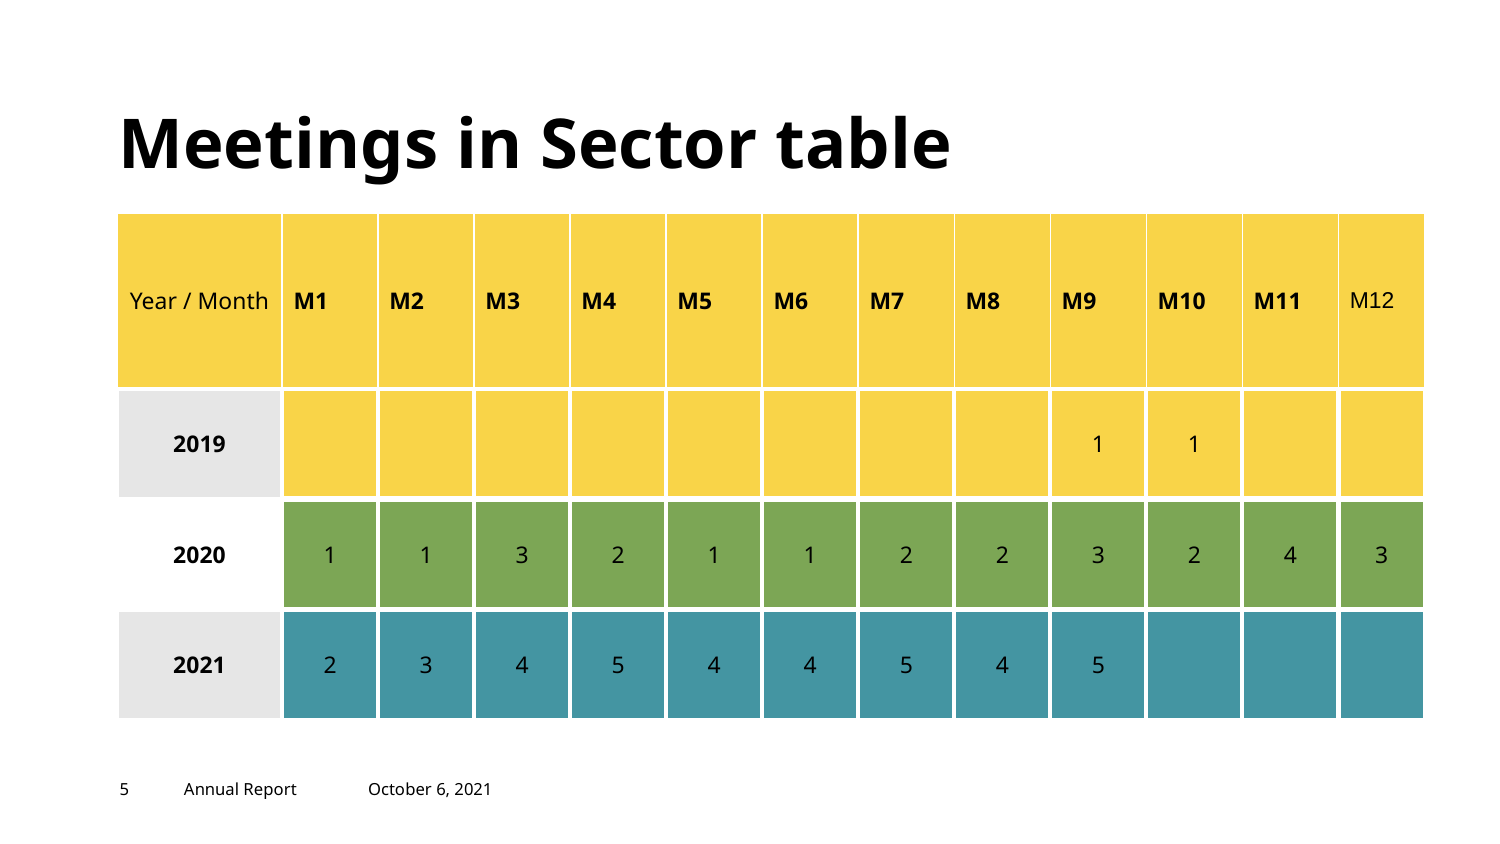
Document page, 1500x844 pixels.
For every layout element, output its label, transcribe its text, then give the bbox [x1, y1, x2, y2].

table_header M1 [283, 214, 377, 387]
table_header M3 [475, 214, 569, 387]
table_cell 2 [860, 502, 952, 607]
footer Annual Report [183, 779, 368, 810]
table_cell 3 [1341, 502, 1423, 607]
table_header Year / Month [118, 214, 281, 387]
table_cell 4 [668, 612, 760, 718]
table_cell 1 [380, 502, 472, 607]
table_cell 4 [476, 612, 568, 718]
table_header M4 [571, 214, 665, 387]
table_cell 4 [956, 612, 1048, 718]
table_cell [284, 391, 376, 496]
table_cell 1 [1148, 391, 1240, 496]
table_cell [764, 391, 856, 496]
table_header M8 [955, 214, 1050, 387]
table_cell [1244, 612, 1336, 718]
table_header M7 [859, 214, 954, 387]
table_cell [668, 391, 760, 496]
table_cell 2 [956, 502, 1048, 607]
table_header M2 [379, 214, 473, 387]
table_cell 1 [668, 502, 760, 607]
table_cell 4 [764, 612, 856, 718]
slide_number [368, 779, 530, 810]
table_header M5 [667, 214, 761, 387]
slide_number ‹#› [119, 779, 183, 810]
table_cell 2020 [119, 501, 280, 607]
table_cell 2019 [119, 391, 280, 497]
table_cell 1 [284, 502, 376, 607]
table_cell 1 [1052, 391, 1144, 496]
table_cell [476, 391, 568, 496]
table_cell [956, 391, 1048, 496]
table_cell [860, 391, 952, 496]
table_cell 2 [284, 612, 376, 718]
table_cell 1 [764, 502, 856, 607]
table_cell 3 [380, 612, 472, 718]
table_cell 2021 [119, 612, 280, 718]
table_cell 4 [1244, 502, 1336, 607]
table_cell [380, 391, 472, 496]
table_cell 3 [476, 502, 568, 607]
table_cell 5 [1052, 612, 1144, 718]
title Meetings in Sector table [118, 108, 1049, 184]
table_cell [1148, 612, 1240, 718]
table_header M12 [1339, 214, 1424, 387]
table_cell [1244, 391, 1336, 496]
table_cell 5 [860, 612, 952, 718]
table_cell 2 [1148, 502, 1240, 607]
table_cell [572, 391, 664, 496]
table_cell 3 [1052, 502, 1144, 607]
table_header M11 [1243, 214, 1338, 387]
table_header M9 [1051, 214, 1146, 387]
table_cell 2 [572, 502, 664, 607]
table_cell [1341, 391, 1423, 496]
table_header M10 [1147, 214, 1242, 387]
table_cell 5 [572, 612, 664, 718]
table_cell [1341, 612, 1423, 718]
table_header M6 [763, 214, 857, 387]
